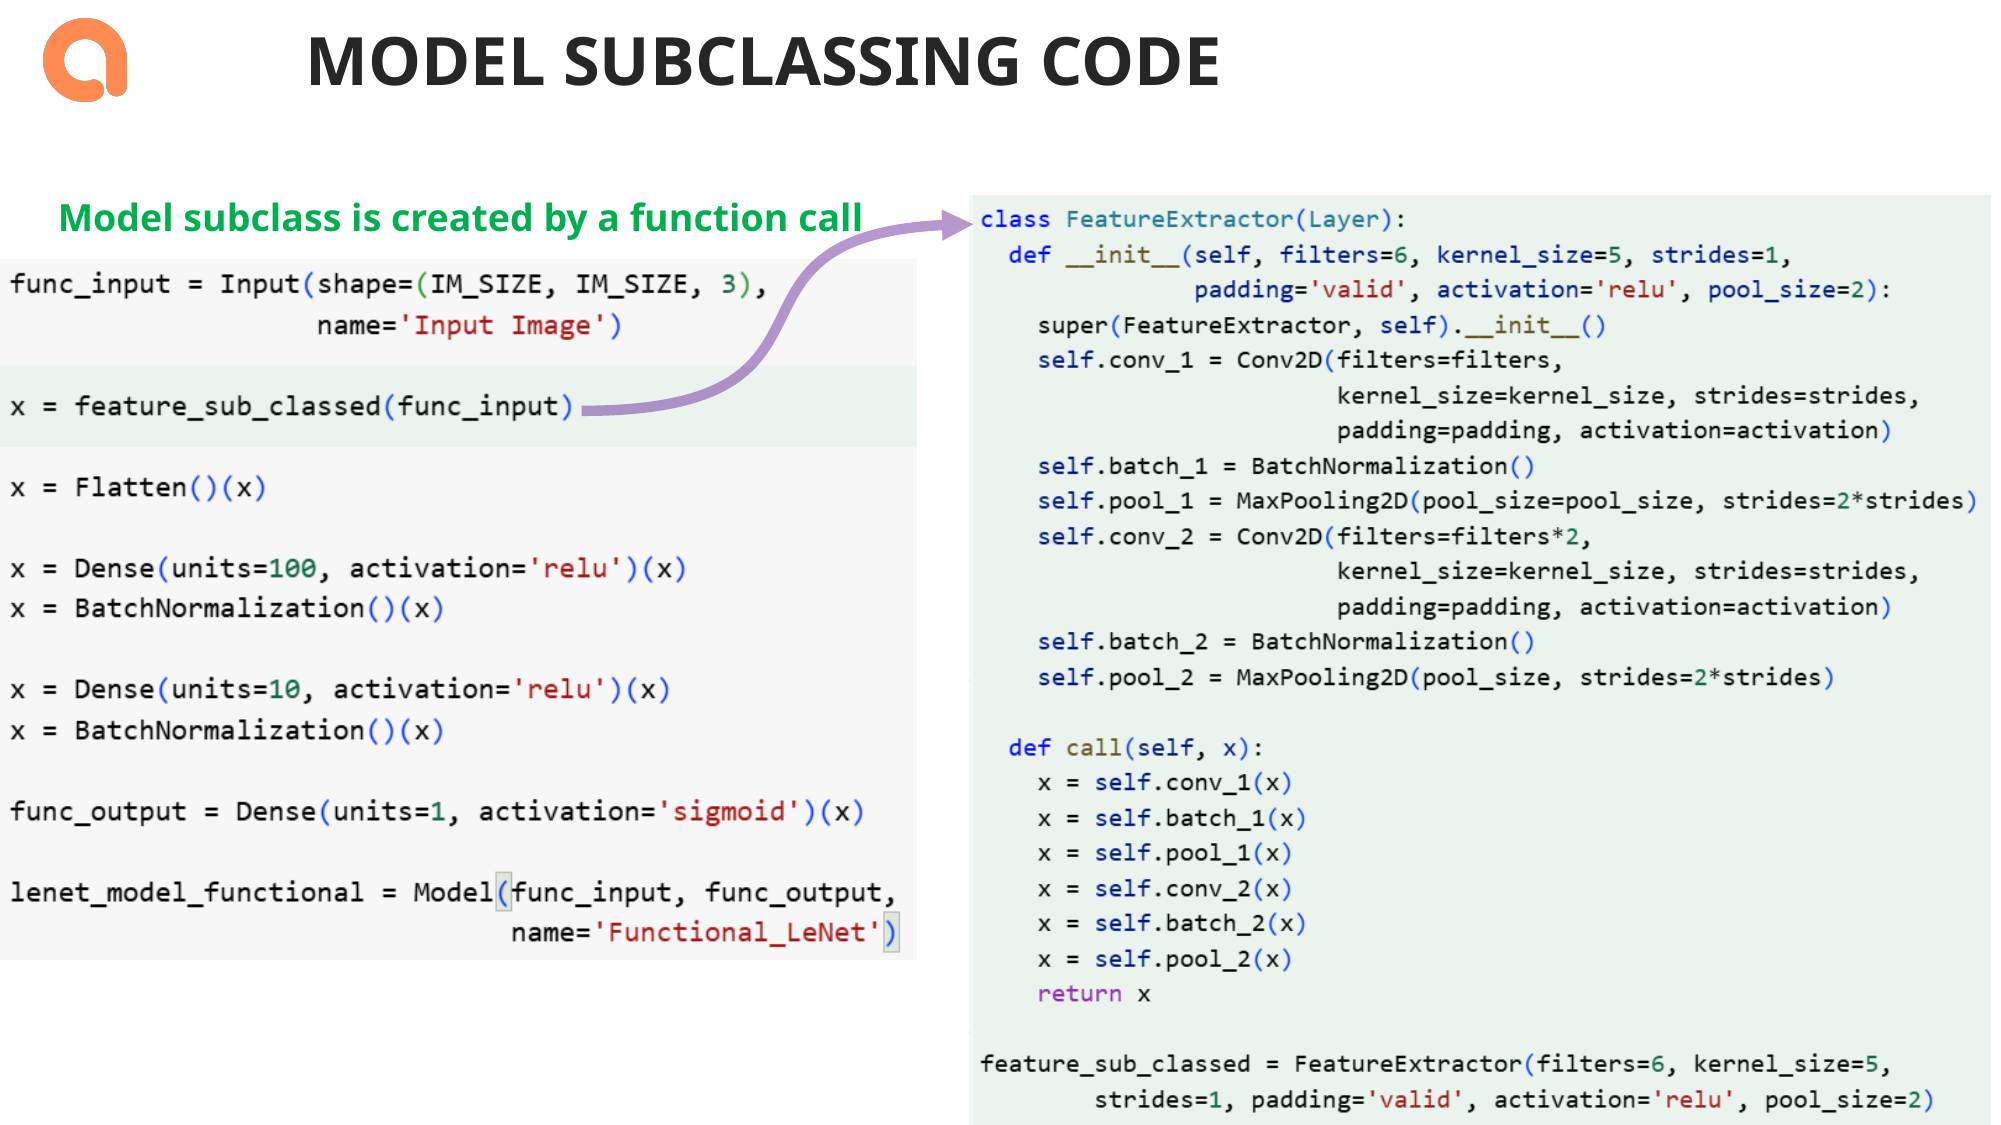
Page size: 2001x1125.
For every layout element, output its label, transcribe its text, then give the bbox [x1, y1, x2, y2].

text_box Model subclass is created by a function call [43, 163, 916, 247]
text_box Model Subclassing Code [290, 11, 1890, 107]
picture [43, 18, 127, 102]
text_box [581, 224, 974, 411]
picture [969, 195, 1991, 1125]
picture [0, 259, 917, 960]
